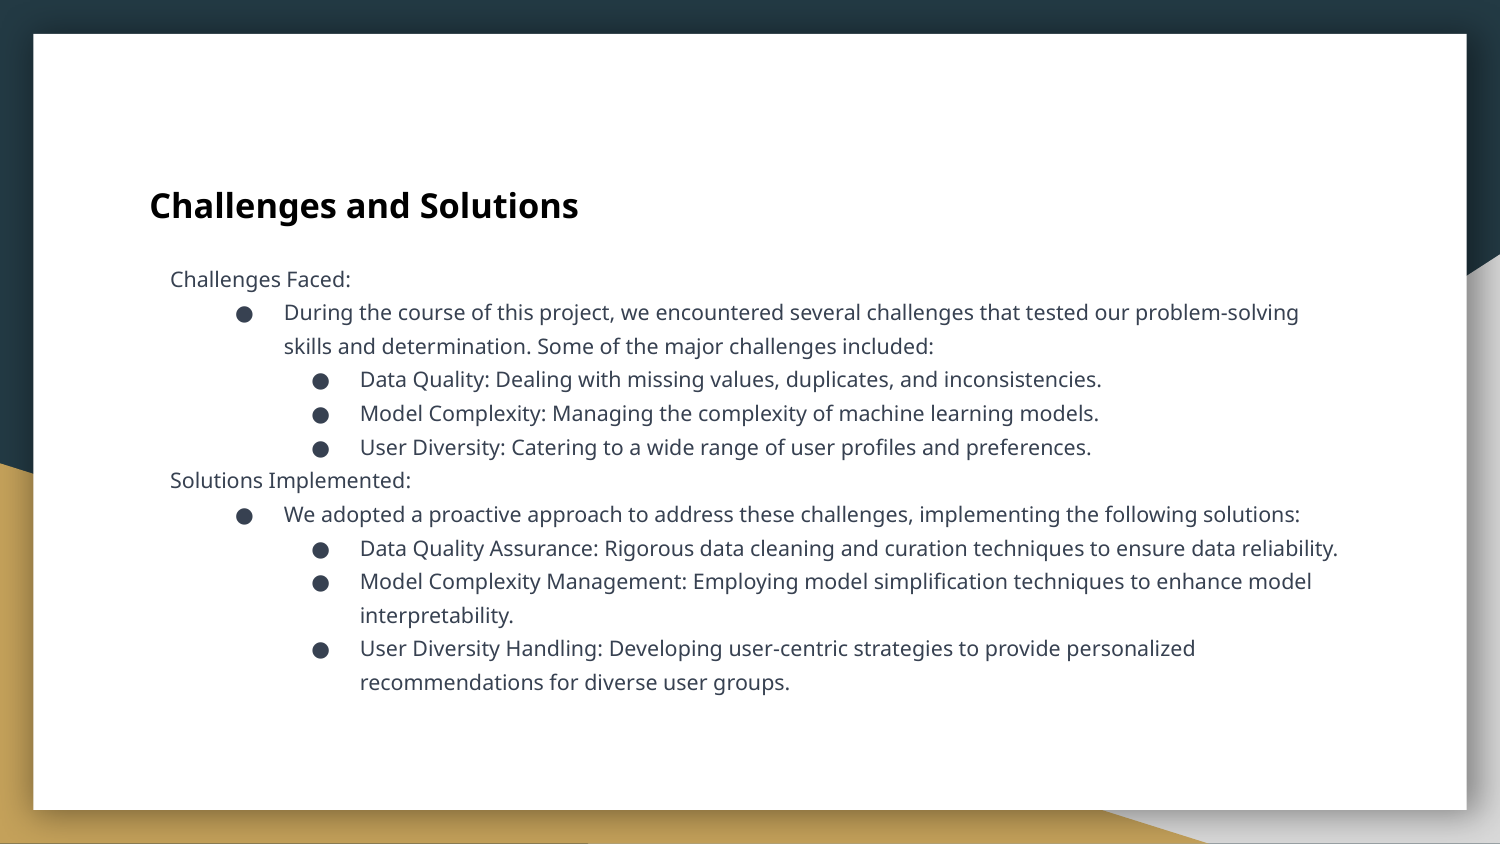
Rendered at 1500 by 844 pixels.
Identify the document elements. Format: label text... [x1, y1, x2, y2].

title Challenges and Solutions [134, 138, 1366, 244]
list Challenges Faced: During the course of this project, we encountered several challenges that tested our problem-solving skills and determination. Some of the major challenges included: Data Quality: Dealing with missing values, duplicates, and inconsistencies. Model Complexity: Managing the complexity of machine learning models. User Diversity: Catering to a wide range of user profiles and preferences. Solutions Implemented: We adopted a proactive approach to address these challenges, implementing the following solutions: Data Quality Assurance: Rigorous data cleaning and curation techniques to ensure data reliability. Model Complexity Management: Employing model simplification techniques to enhance model interpretability. User Diversity Handling: Developing user-centric strategies to provide personalized recommendations for diverse user groups. [117, 244, 1366, 729]
